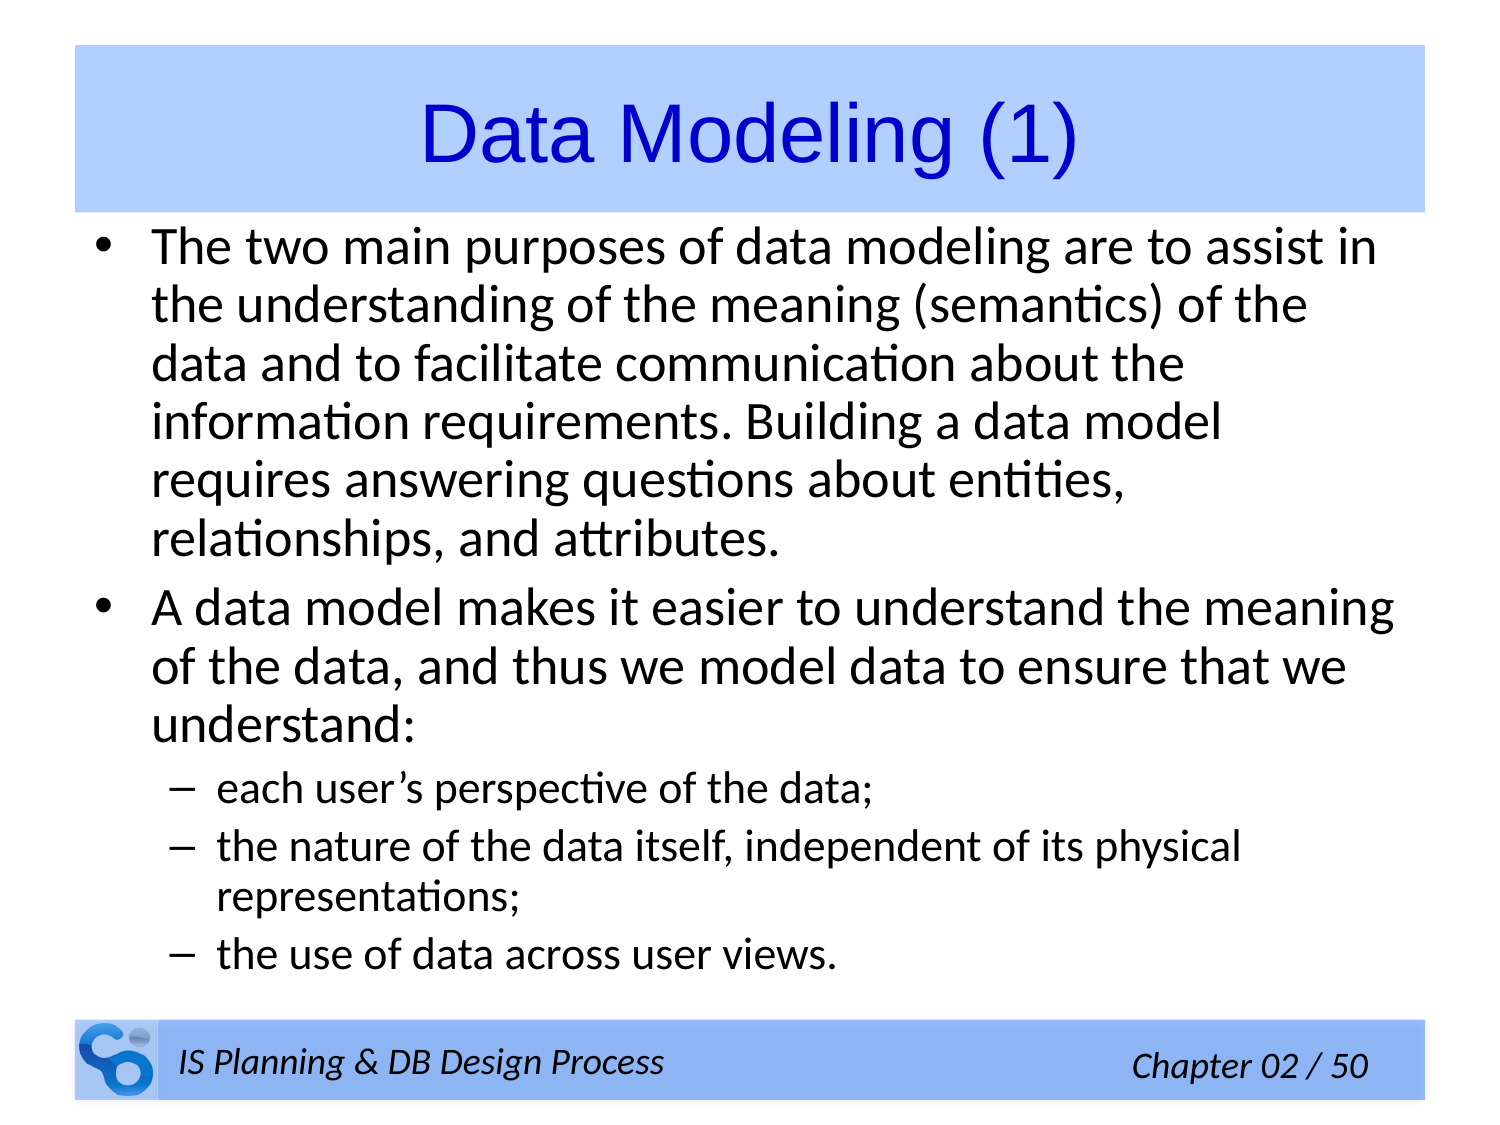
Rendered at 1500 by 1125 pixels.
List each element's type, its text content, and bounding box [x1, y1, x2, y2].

title Data Modeling (1) [75, 45, 1425, 213]
text_box IS Planning & DB Design Process [163, 1029, 688, 1090]
list The two main purposes of data modeling are to assist in the understanding of the meaning (semantics) of the data and to facilitate communication about the information requirements. Building a data model requires answering questions about entities, relationships, and attributes. A data model makes it easier to understand the meaning of the data, and thus we model data to ensure that we understand: each user’s perspective of the data; the nature of the data itself, independent of its physical representations; the use of data across user views. [79, 209, 1430, 1010]
text_box [74, 1019, 158, 1031]
text_box [158, 1019, 1425, 1100]
text_box Chapter 02 / 50 [787, 1033, 1425, 1094]
picture [79, 1023, 154, 1097]
